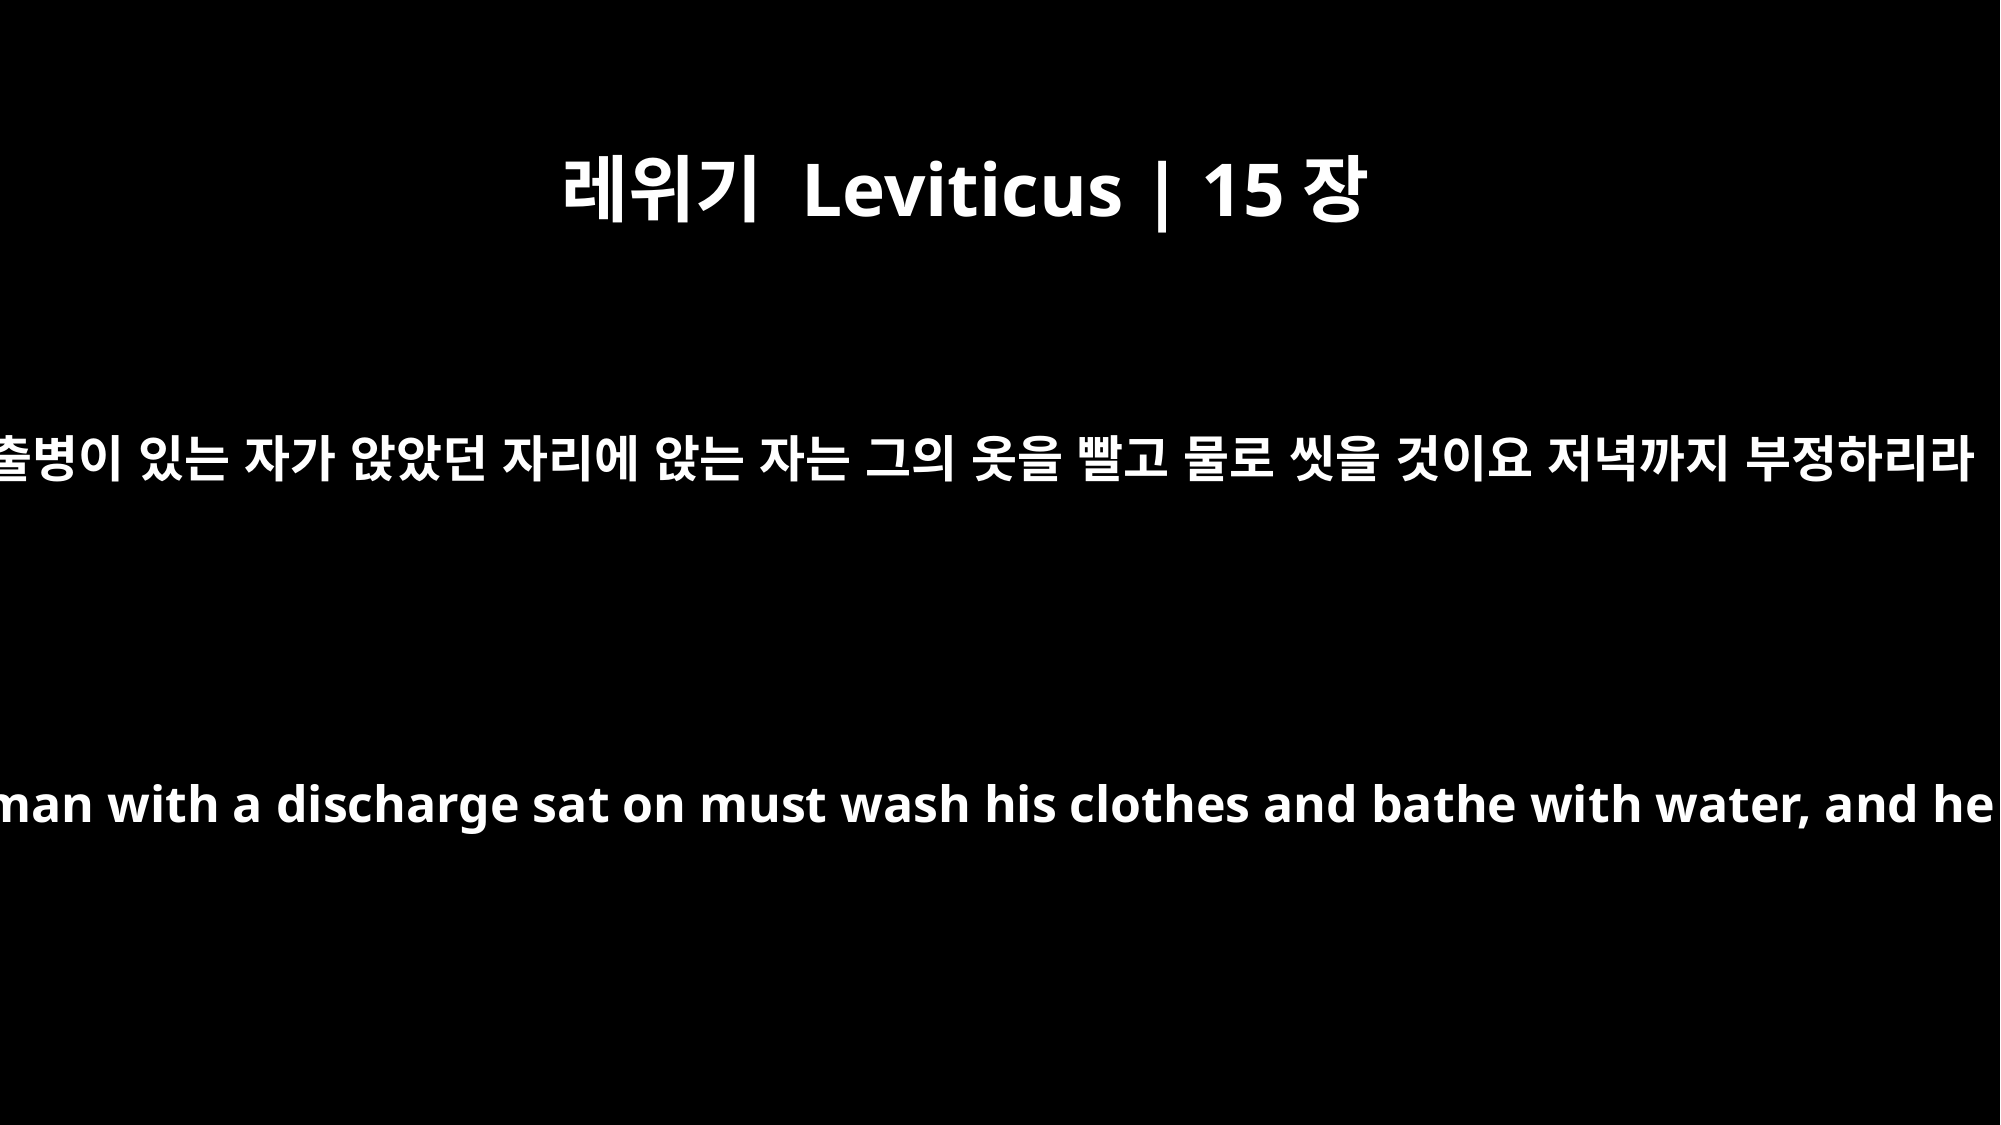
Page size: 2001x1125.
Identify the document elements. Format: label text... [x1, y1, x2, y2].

text_box 6 유출병이 있는 자가 앉았던 자리에 앉는 자는 그의 옷을 빨고 물로 씻을 것이요 저녁까지 부정하리라 [0, 359, 1992, 495]
text_box 레위기 Leviticus | 15장 [546, 136, 1386, 239]
text_box Whoever sits on anything that the man with a discharge sat on must wash his clothes and bathe with water, and he will be unclean till evening. [0, 764, 2000, 840]
